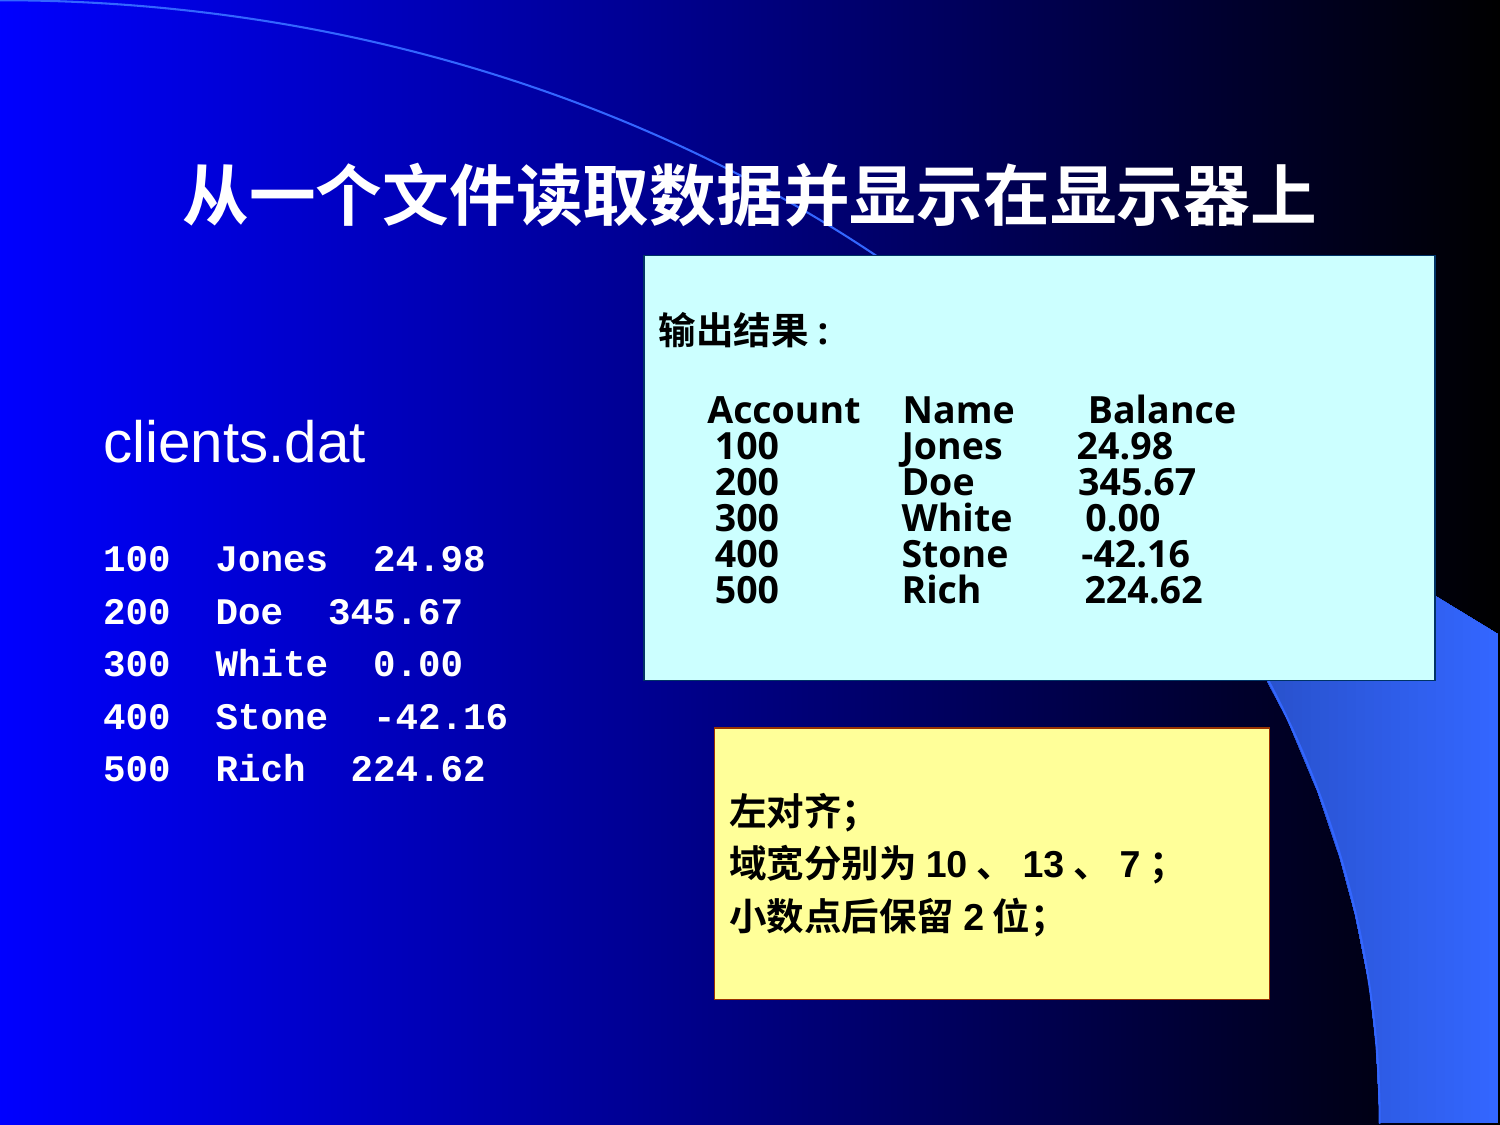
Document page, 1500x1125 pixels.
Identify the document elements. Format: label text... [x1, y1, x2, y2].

title 从一个文件读取数据并显示在显示器上 [112, 99, 1388, 288]
text_box 输出结果: Account Name Balance 100 Jones 24.98 200 Doe 345.67 300 White 0.00 400 Stone -42.16 500 Rich 224.62 [643, 255, 1436, 681]
text_box clients.dat 100 Jones 24.98 200 Doe 345.67 300 White 0.00 400 Stone -42.16 500 Rich 224.62 [88, 397, 609, 846]
text_box 左对齐； 域宽分别为10、13、7； 小数点后保留2位； [714, 727, 1270, 1000]
